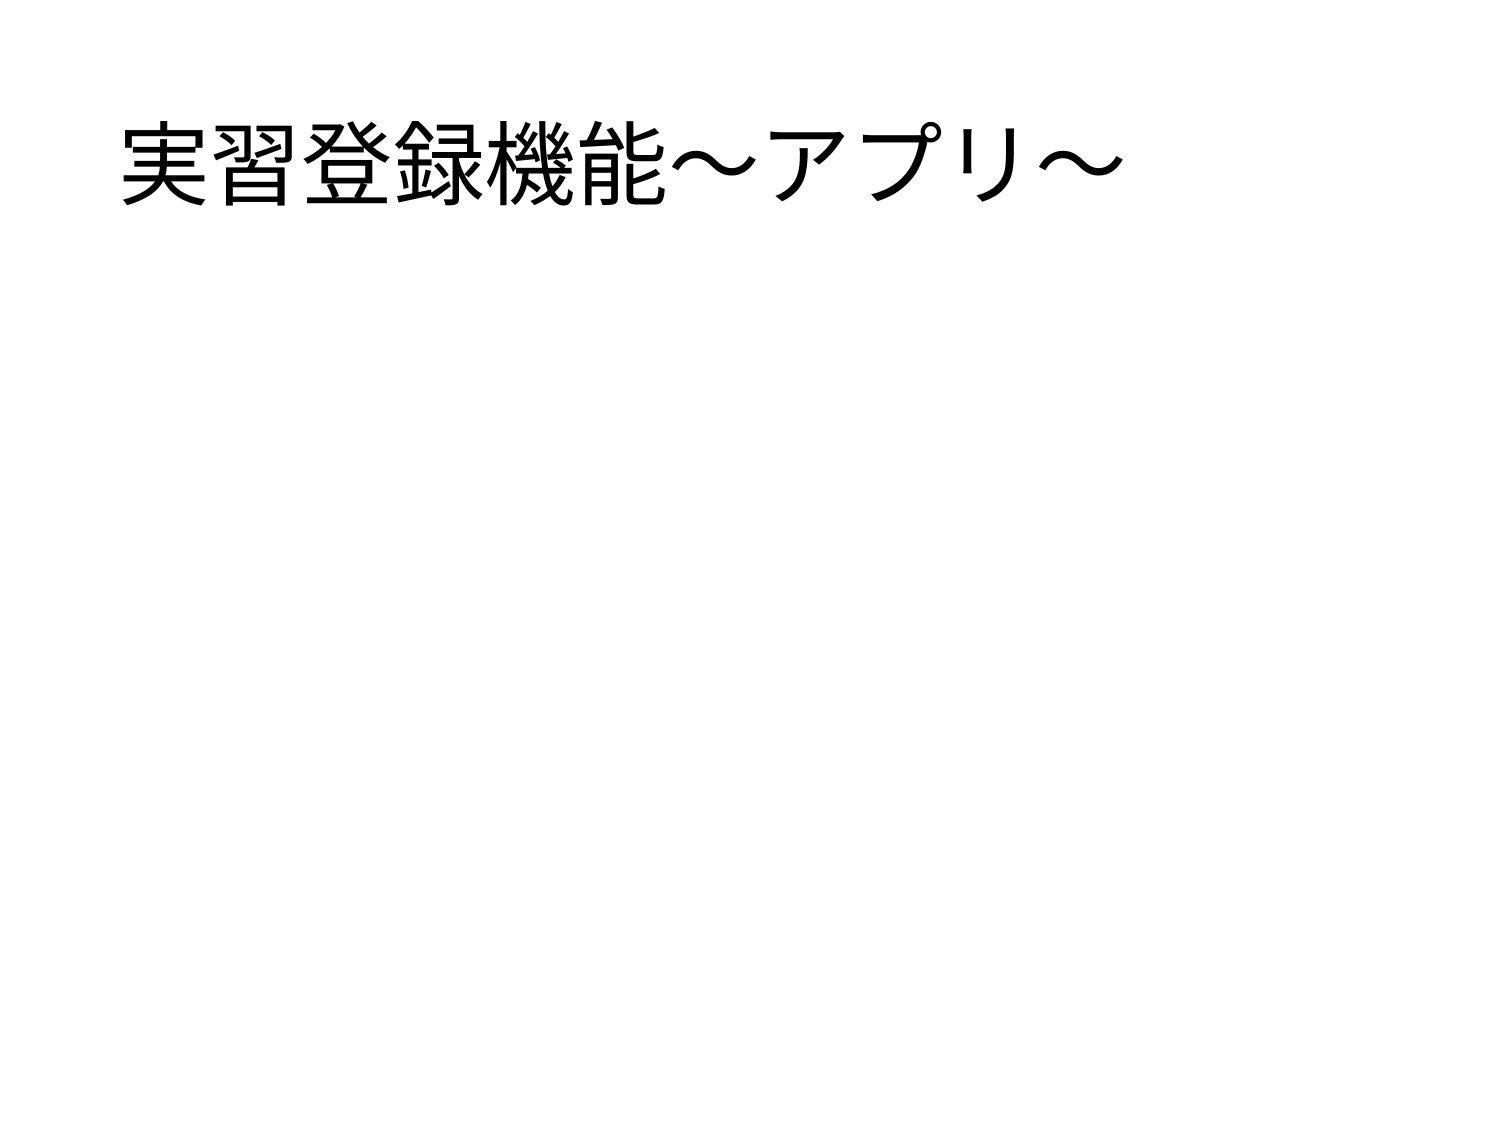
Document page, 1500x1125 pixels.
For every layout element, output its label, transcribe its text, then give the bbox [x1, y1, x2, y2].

title 実習登録機能～アプリ～ [103, 59, 1397, 278]
